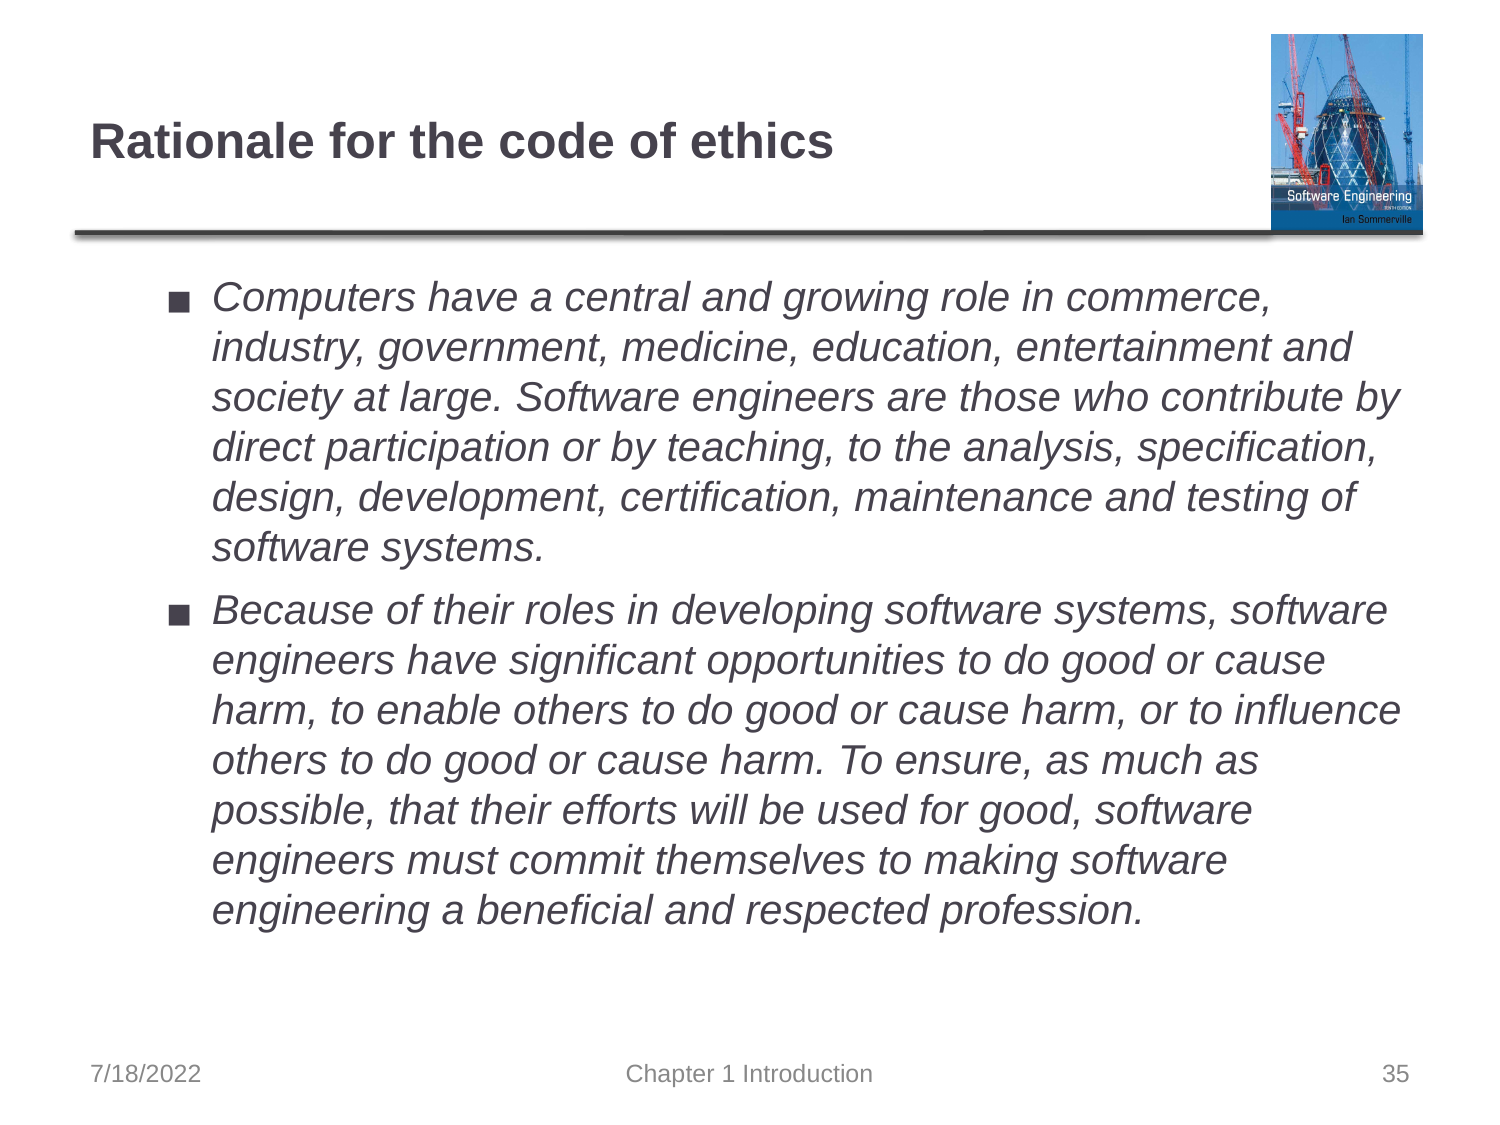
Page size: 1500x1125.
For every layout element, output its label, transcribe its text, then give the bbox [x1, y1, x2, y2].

slide_number ‹#› [1074, 1042, 1425, 1103]
footer Chapter 1 Introduction [512, 1042, 988, 1103]
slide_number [75, 1042, 425, 1103]
list Computers have a central and growing role in commerce, industry, government, medicine, education, entertainment and society at large. Software engineers are those who contribute by direct participation or by teaching, to the analysis, specification, design, development, certification, maintenance and testing of software systems. Because of their roles in developing software systems, software engineers have significant opportunities to do good or cause harm, to enable others to do good or cause harm, or to influence others to do good or cause harm. To ensure, as much as possible, that their efforts will be used for good, software engineers must commit themselves to making software engineering a beneficial and respected profession. [75, 262, 1425, 1005]
title Rationale for the code of ethics [75, 45, 1272, 233]
picture [1271, 34, 1423, 230]
